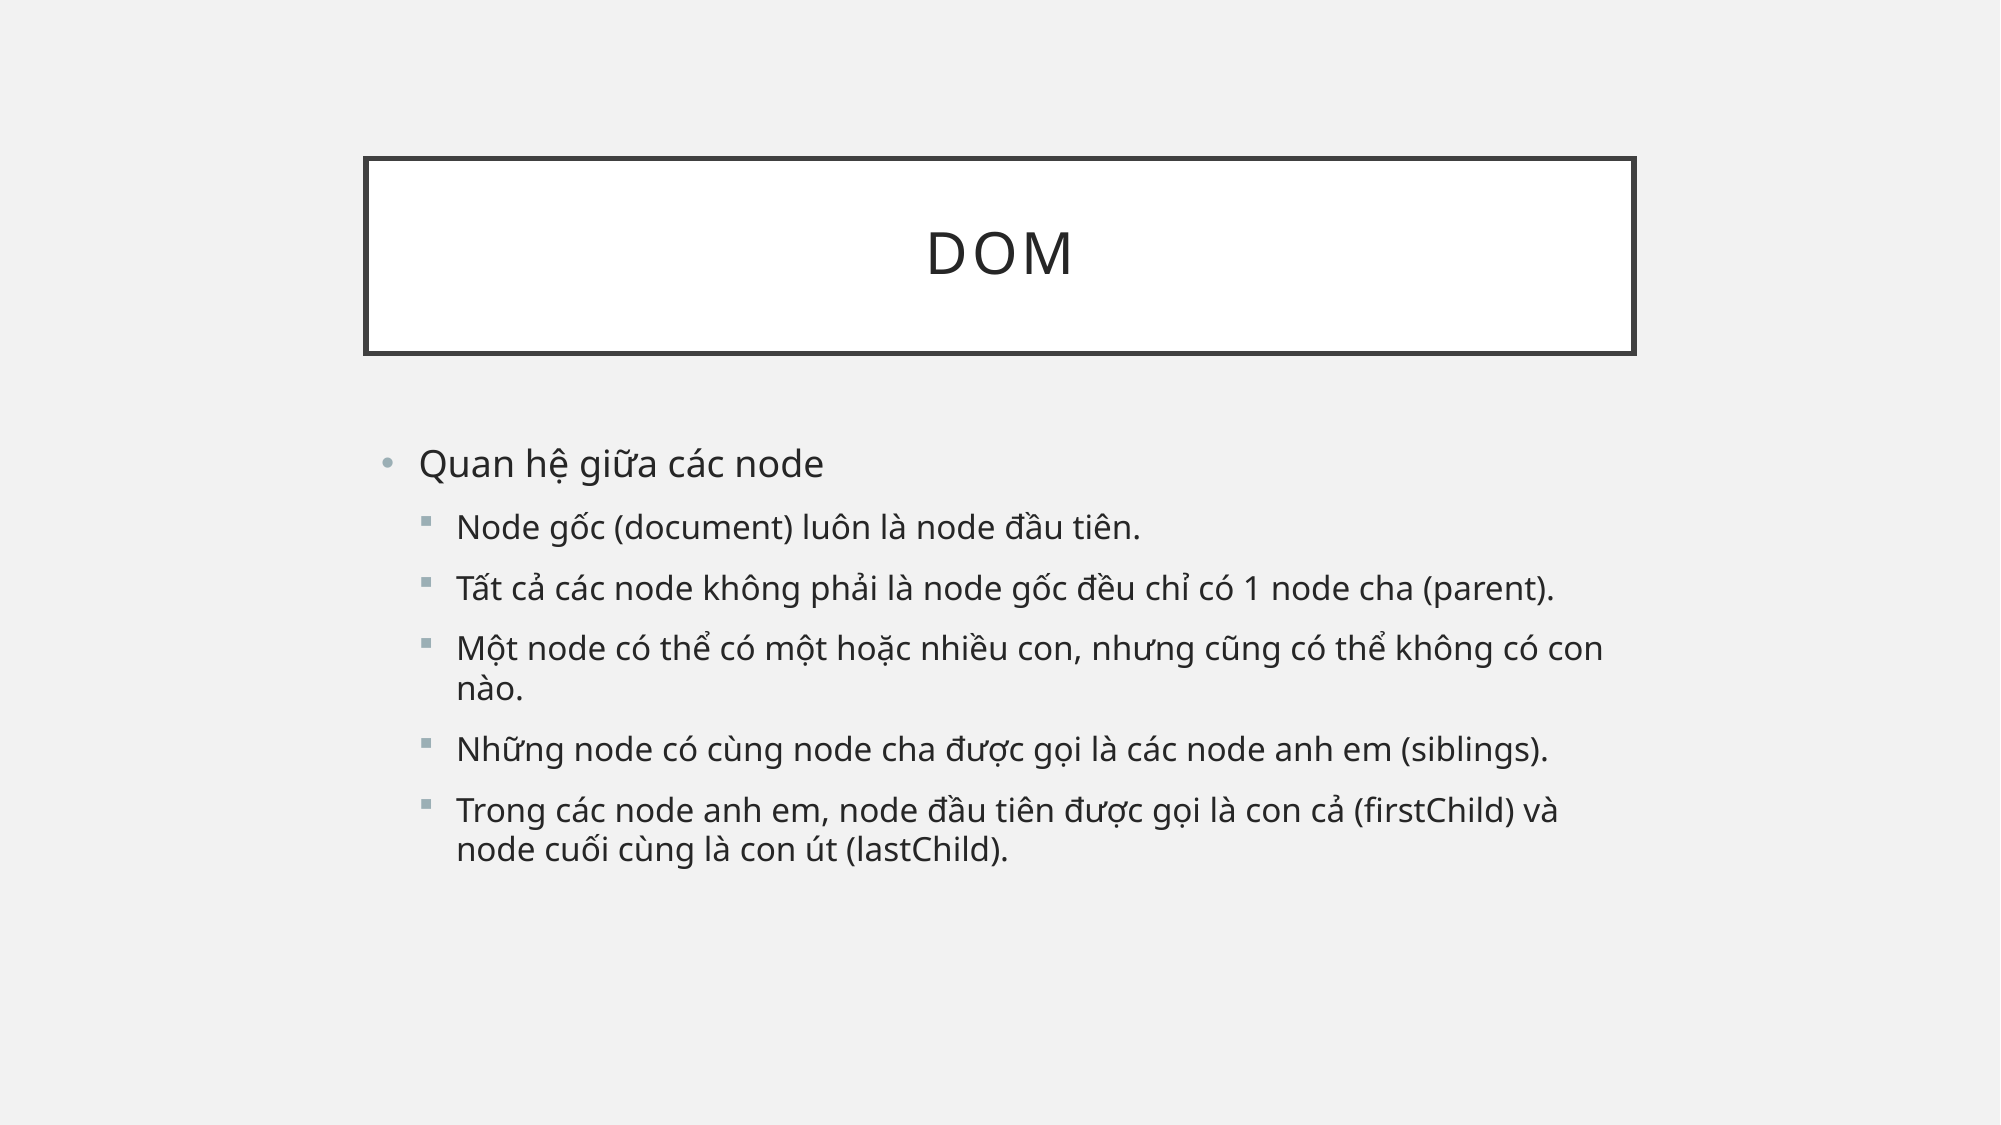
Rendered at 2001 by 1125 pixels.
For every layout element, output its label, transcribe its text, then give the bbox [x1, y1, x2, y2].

list Quan hệ giữa các node Node gốc (document) luôn là node đầu tiên. Tất cả các node không phải là node gốc đều chỉ có 1 node cha (parent). Một node có thể có một hoặc nhiều con, nhưng cũng có thể không có con nào. Những node có cùng node cha được gọi là các node anh em (siblings). Trong các node anh em, node đầu tiên được gọi là con cả (firstChild) và node cuối cùng là con út (lastChild). [366, 432, 1634, 942]
title DOM [363, 156, 1637, 356]
